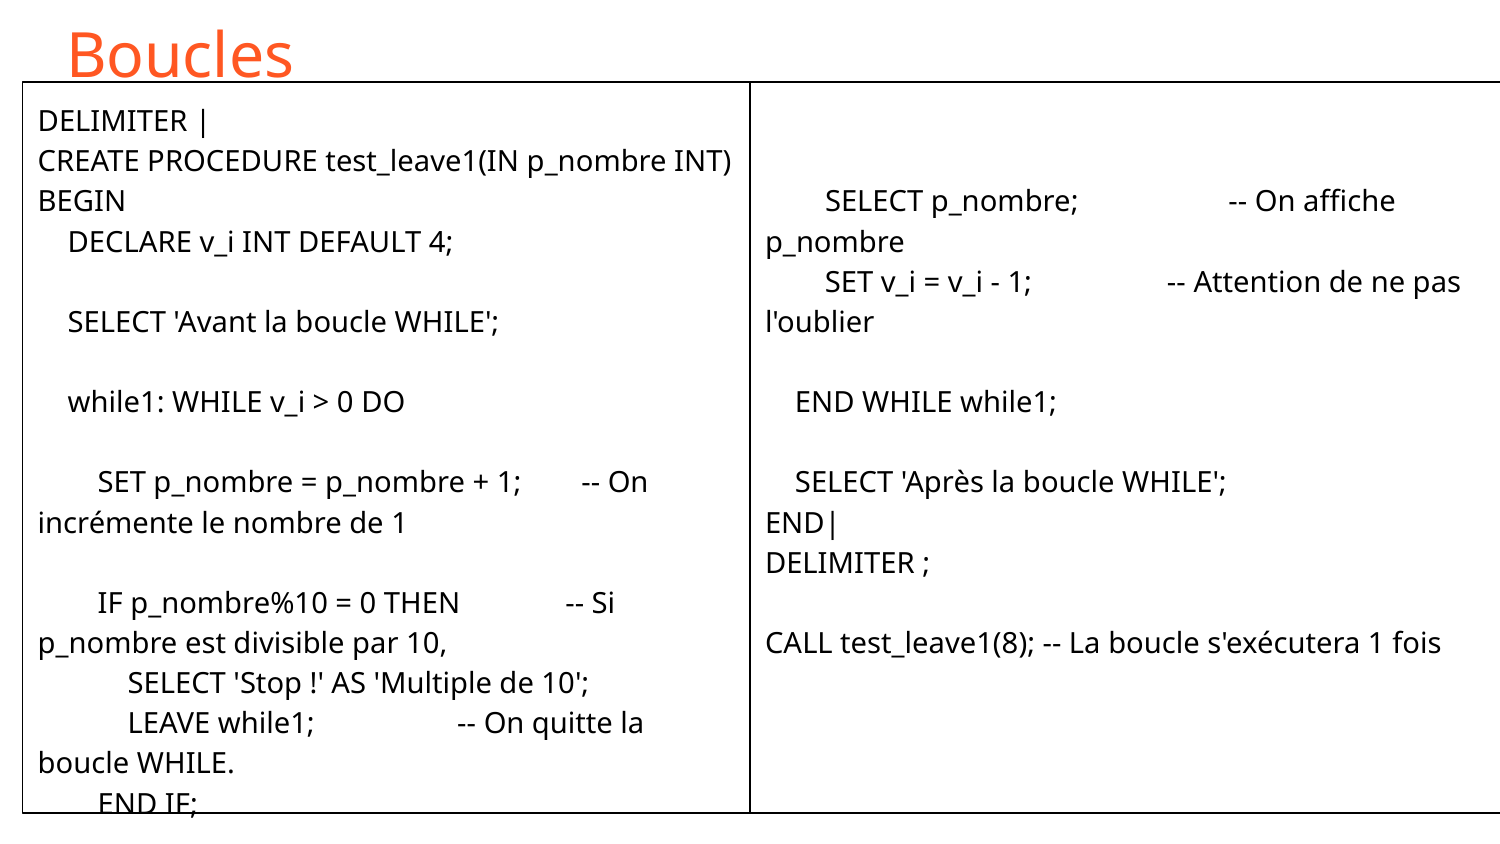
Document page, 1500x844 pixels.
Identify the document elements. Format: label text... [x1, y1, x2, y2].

title Boucles [51, 0, 1449, 82]
list DELIMITER | CREATE PROCEDURE test_leave1(IN p_nombre INT) BEGIN DECLARE v_i INT DEFAULT 4; SELECT 'Avant la boucle WHILE'; while1: WHILE v_i > 0 DO SET p_nombre = p_nombre + 1; -- On incrémente le nombre de 1 IF p_nombre%10 = 0 THEN -- Si p_nombre est divisible par 10, SELECT 'Stop !' AS 'Multiple de 10'; LEAVE while1; -- On quitte la boucle WHILE. END IF; [22, 82, 750, 814]
list SELECT p_nombre; -- On affiche p_nombre SET v_i = v_i - 1; -- Attention de ne pas l'oublier END WHILE while1; SELECT 'Après la boucle WHILE'; END| DELIMITER ; CALL test_leave1(8); -- La boucle s'exécutera 1 fois [750, 82, 1500, 814]
